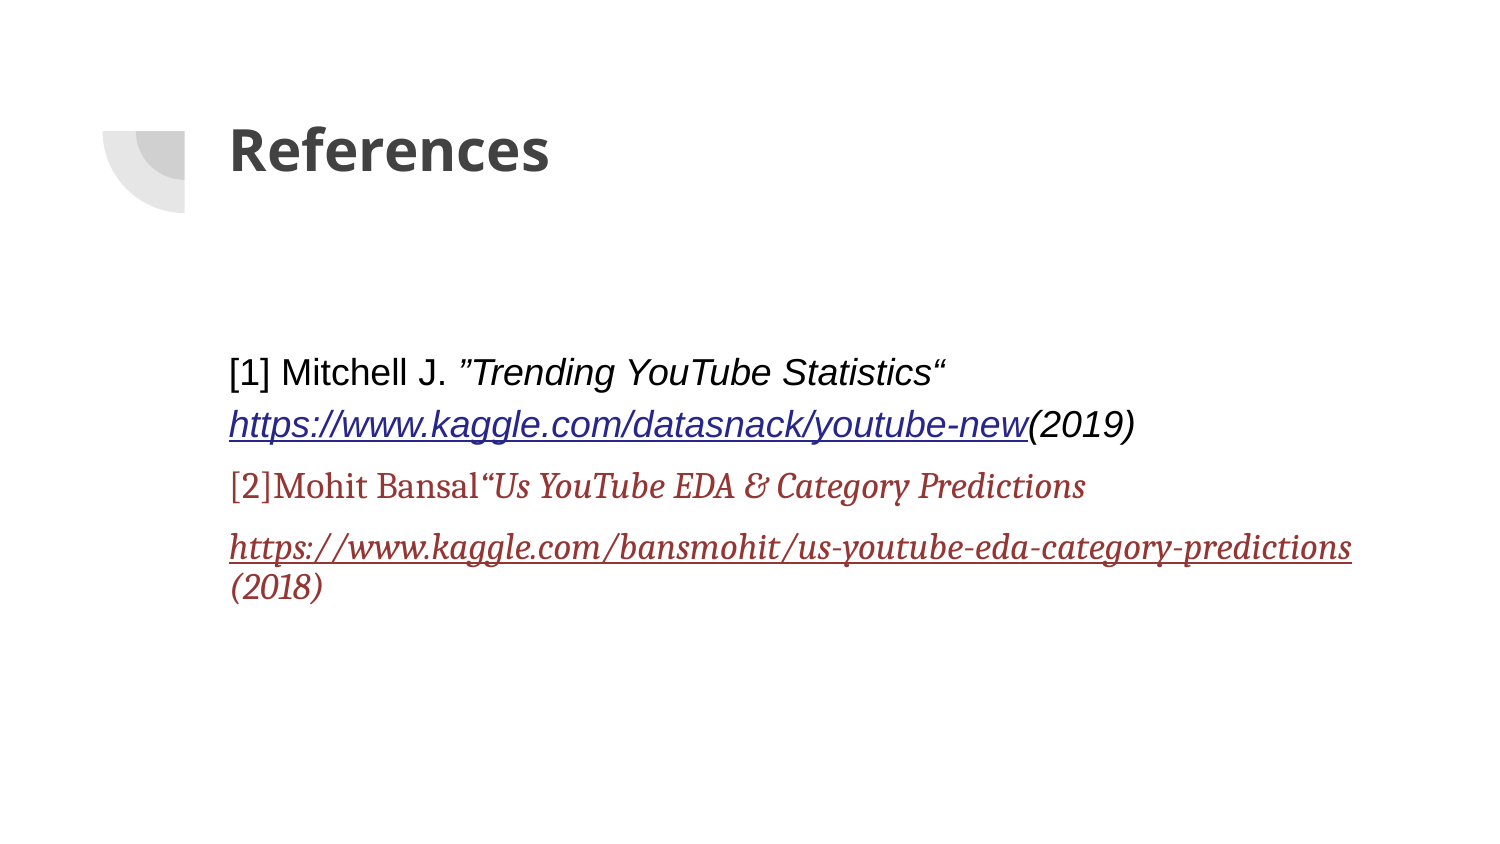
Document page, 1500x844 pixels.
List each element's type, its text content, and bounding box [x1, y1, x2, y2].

list [1] Mitchell J. ”Trending YouTube Statistics“ https://www.kaggle.com/datasnack/youtube-new(2019) [2]Mohit Bansal“Us YouTube EDA & Category Predictions https://www.kaggle.com/bansmohit/us-youtube-eda-category-predictions(2018) [213, 326, 1368, 744]
title References [213, 98, 1368, 263]
